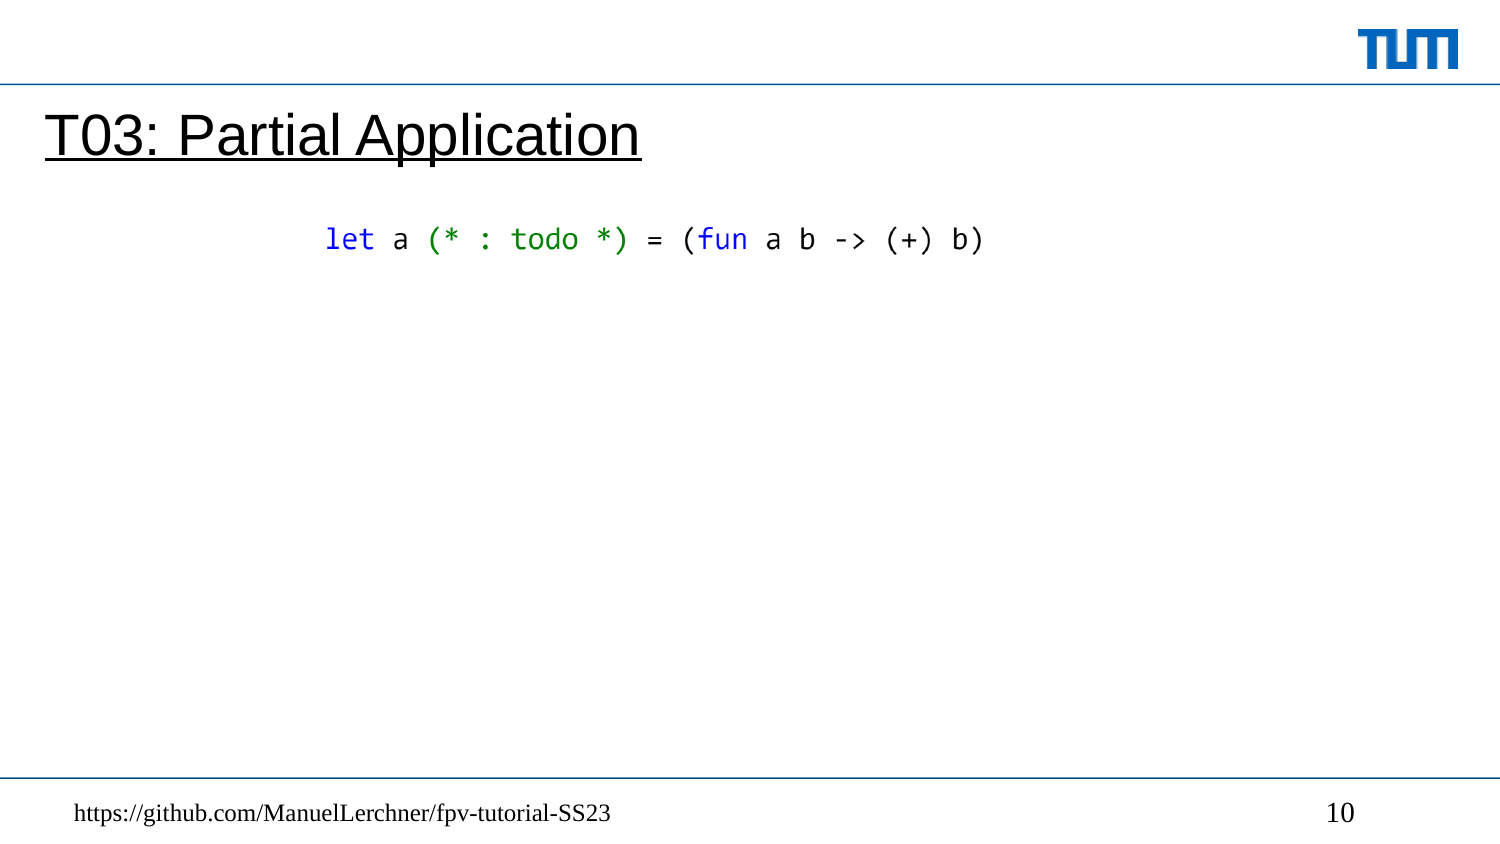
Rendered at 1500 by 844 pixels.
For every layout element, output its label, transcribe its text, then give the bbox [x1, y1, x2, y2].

footer https://github.com/ManuelLerchner/fpv-tutorial-SS23 [58, 777, 827, 844]
picture [310, 201, 1018, 273]
title T03: Partial Application [29, 90, 1477, 183]
picture [1358, 29, 1458, 69]
